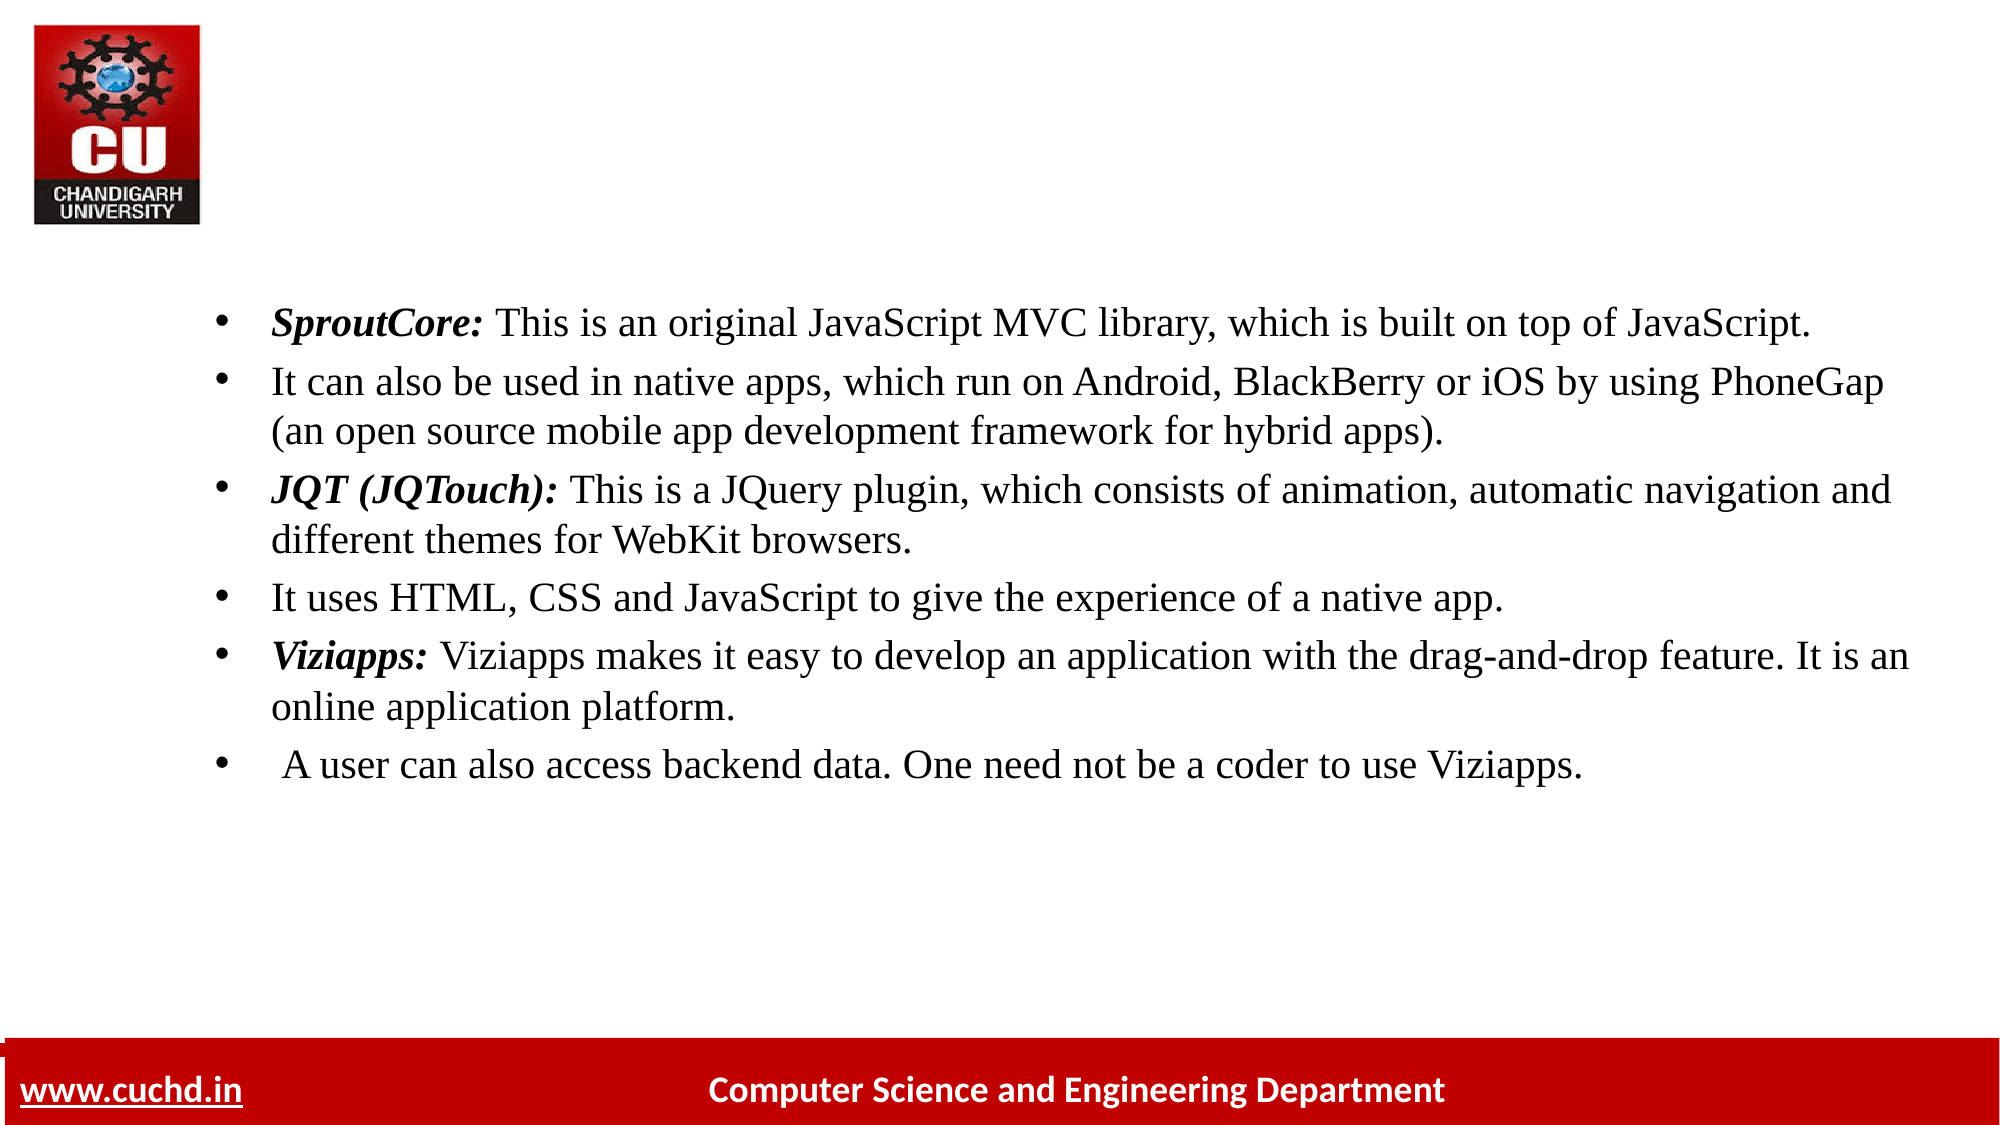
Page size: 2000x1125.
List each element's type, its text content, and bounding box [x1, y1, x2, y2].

picture [33, 24, 202, 225]
list SproutCore: This is an original JavaScript MVC library, which is built on top of JavaScript. It can also be used in native apps, which run on Android, BlackBerry or iOS by using PhoneGap (an open source mobile app development framework for hybrid apps). JQT (JQTouch): This is a JQuery plugin, which consists of animation, automatic navigation and different themes for WebKit browsers. It uses HTML, CSS and JavaScript to give the experience of a native app. Viziapps: Viziapps makes it easy to develop an application with the drag-and-drop feature. It is an online application platform. A user can also access backend data. One need not be a coder to use Viziapps. [199, 287, 1950, 1025]
